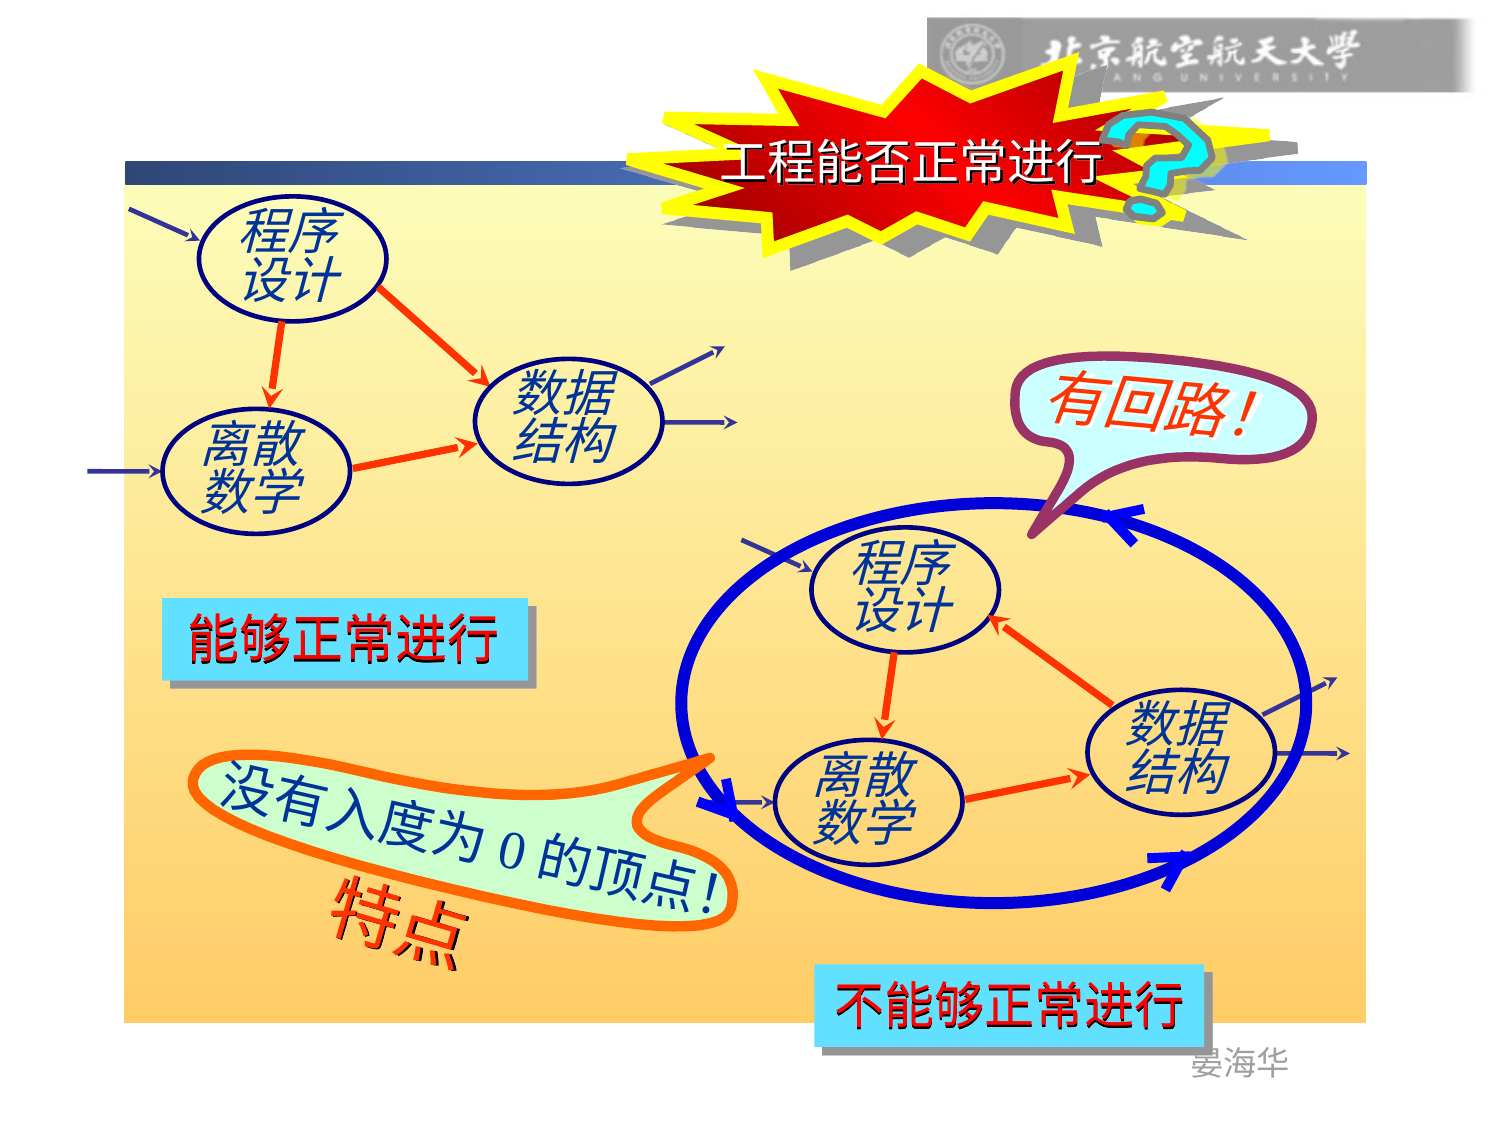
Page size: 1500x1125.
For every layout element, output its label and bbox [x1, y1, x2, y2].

text_box [814, 963, 1282, 1048]
text_box [680, 502, 1307, 904]
picture [927, 0, 1500, 102]
text_box [161, 597, 574, 681]
text_box [1310, 557, 1351, 866]
text_box [196, 703, 832, 987]
text_box [1009, 361, 1366, 550]
text_box [87, 196, 738, 535]
text_box [596, 54, 1268, 260]
